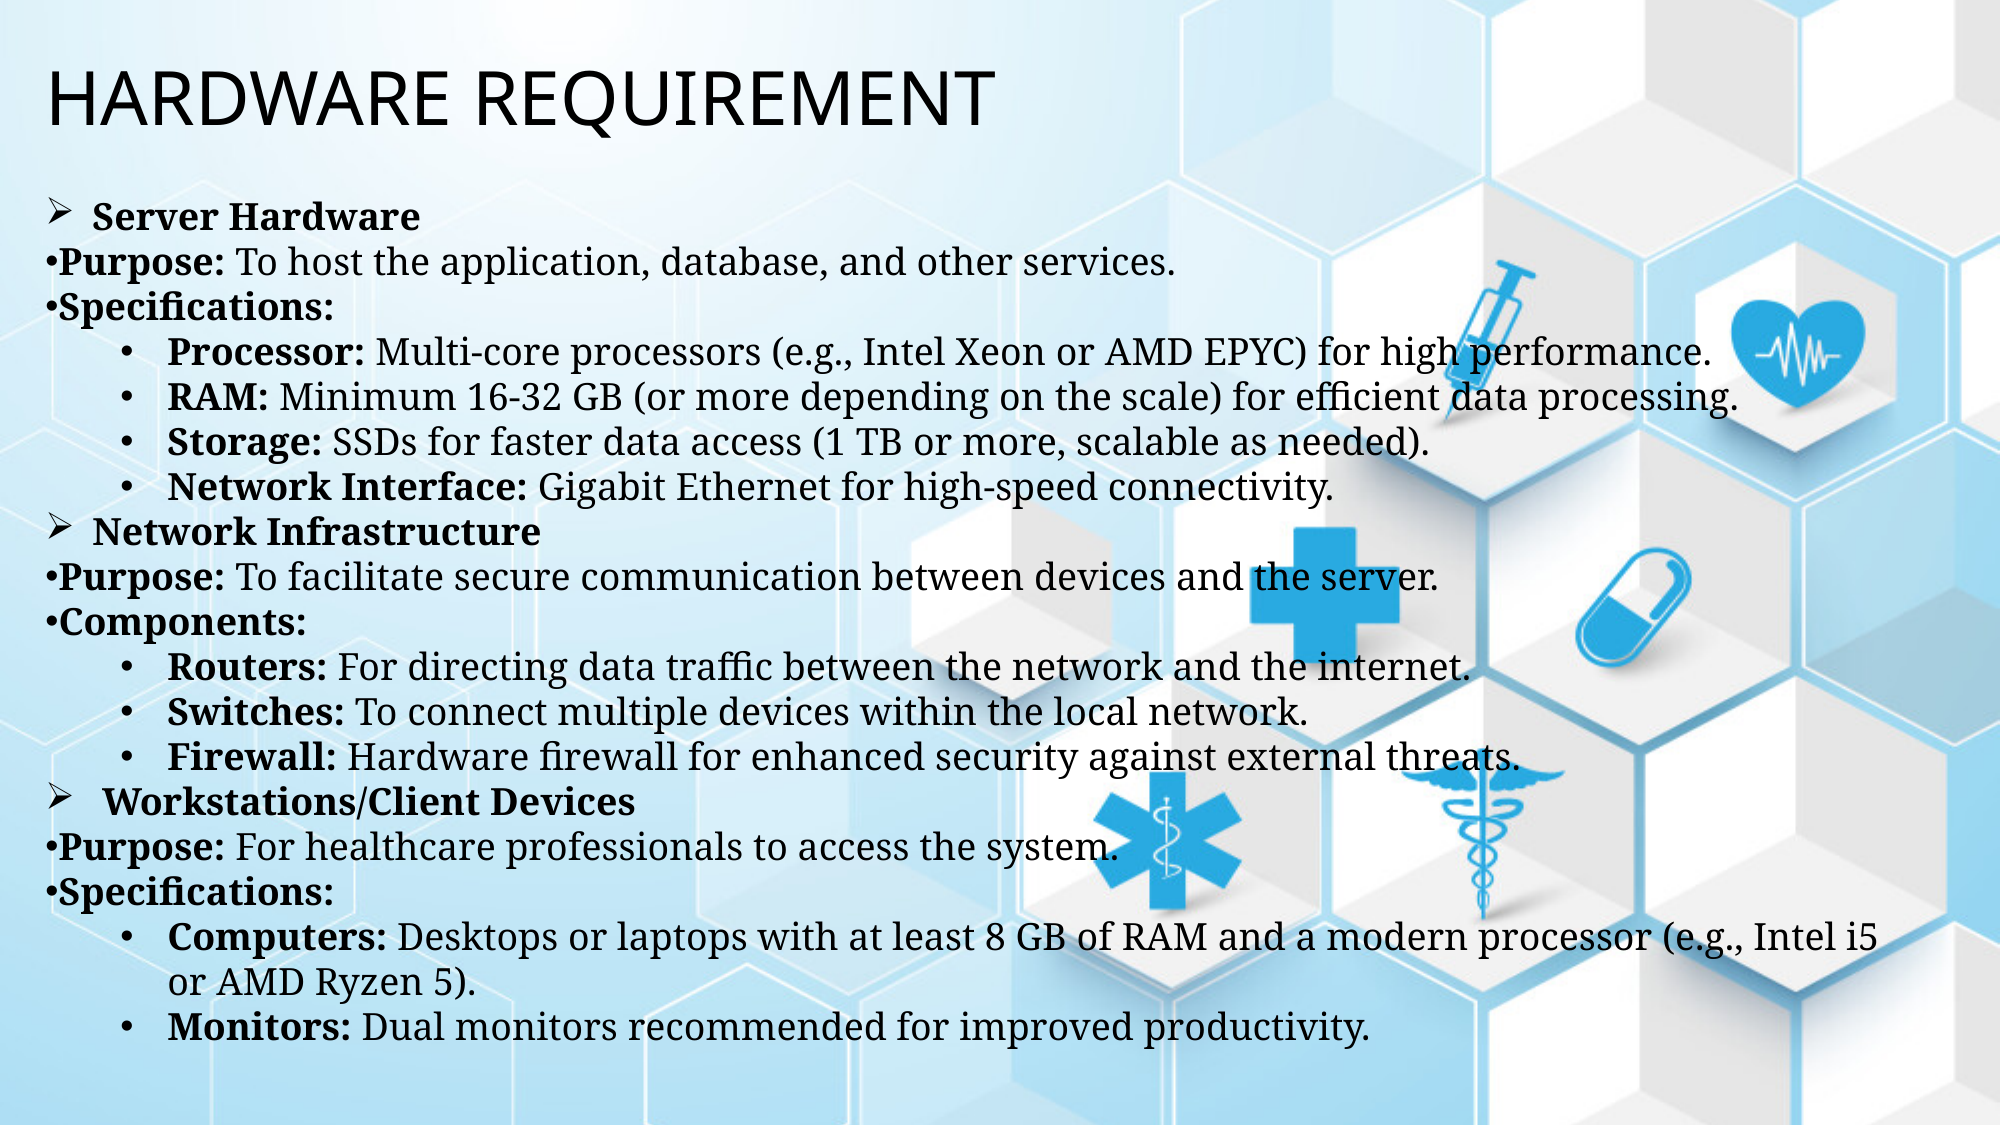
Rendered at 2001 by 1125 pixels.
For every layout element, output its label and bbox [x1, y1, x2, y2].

list [0, 0, 2000, 1125]
